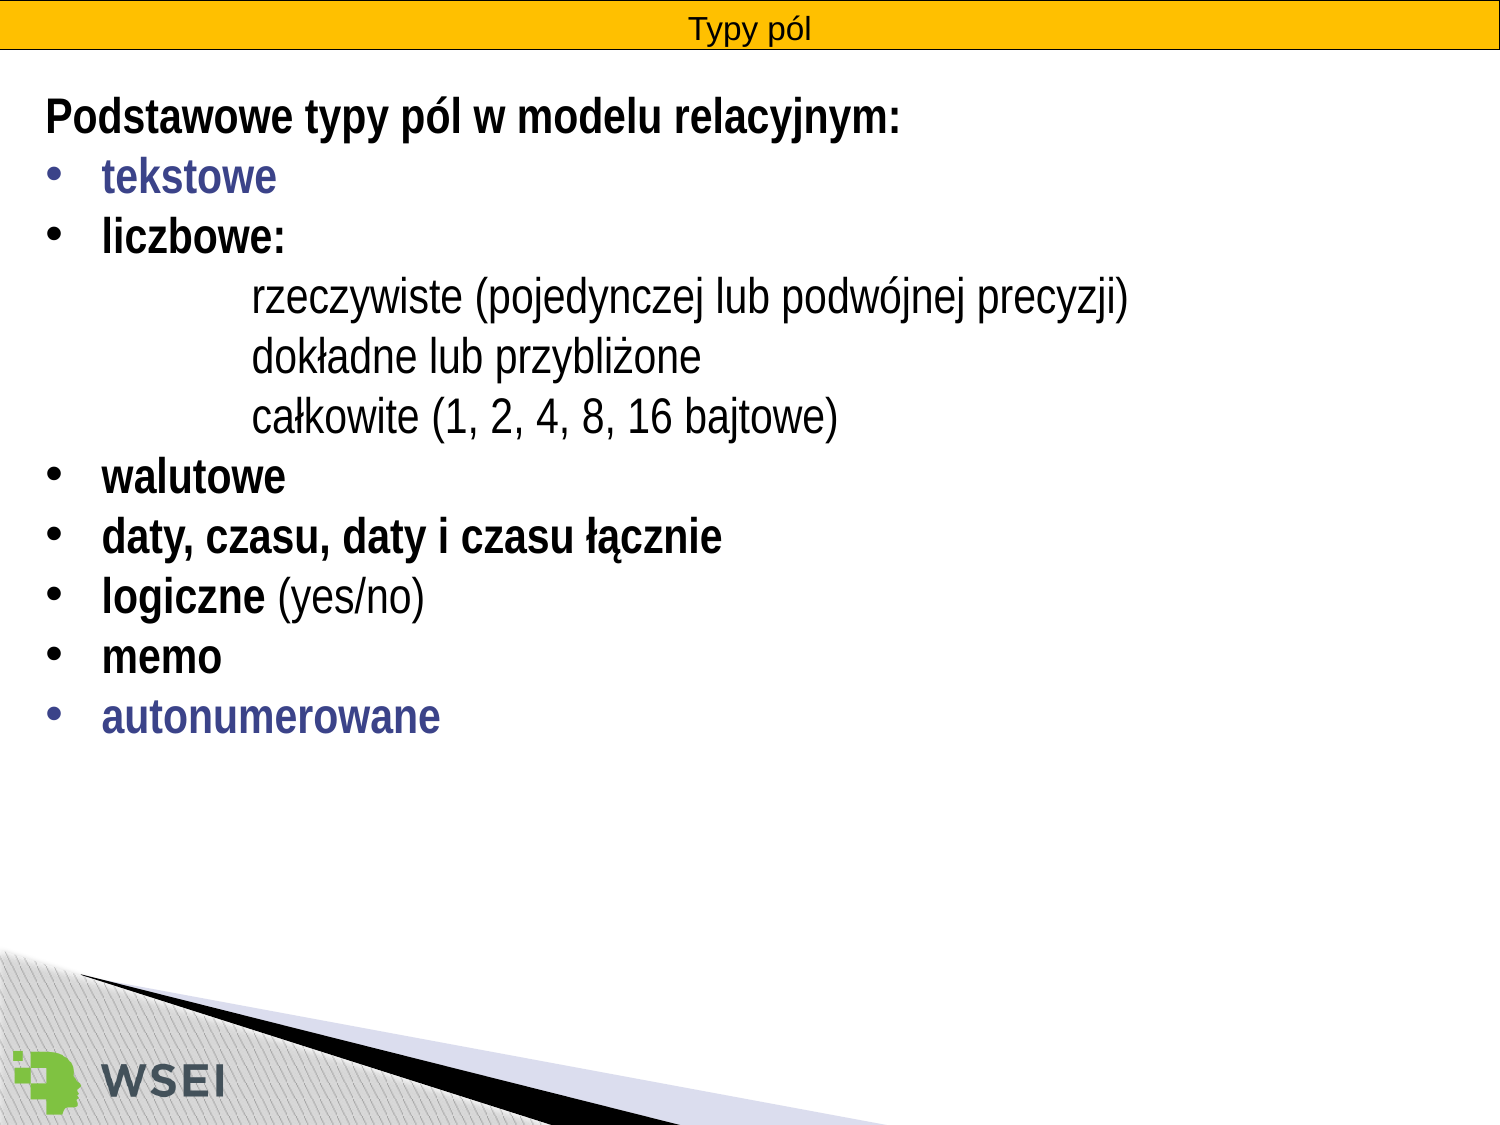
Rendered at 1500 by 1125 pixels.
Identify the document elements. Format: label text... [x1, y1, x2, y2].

picture [338, 1057, 356, 1063]
text_box Podstawowe typy pól w modelu relacyjnym: tekstowe liczbowe: rzeczywiste (pojedynczej lub podwójnej precyzji) dokładne lub przybliżone całkowite (1, 2, 4, 8, 16 bajtowe) walutowe daty, czasu, daty i czasu łącznie logiczne (yes/no) memo autonumerowane [30, 75, 1425, 825]
picture [0, 1039, 235, 1125]
picture [272, 1036, 287, 1041]
picture [357, 1063, 552, 1125]
picture [316, 1050, 334, 1056]
text_box Typy pól [0, 0, 1500, 50]
picture [294, 1043, 309, 1048]
